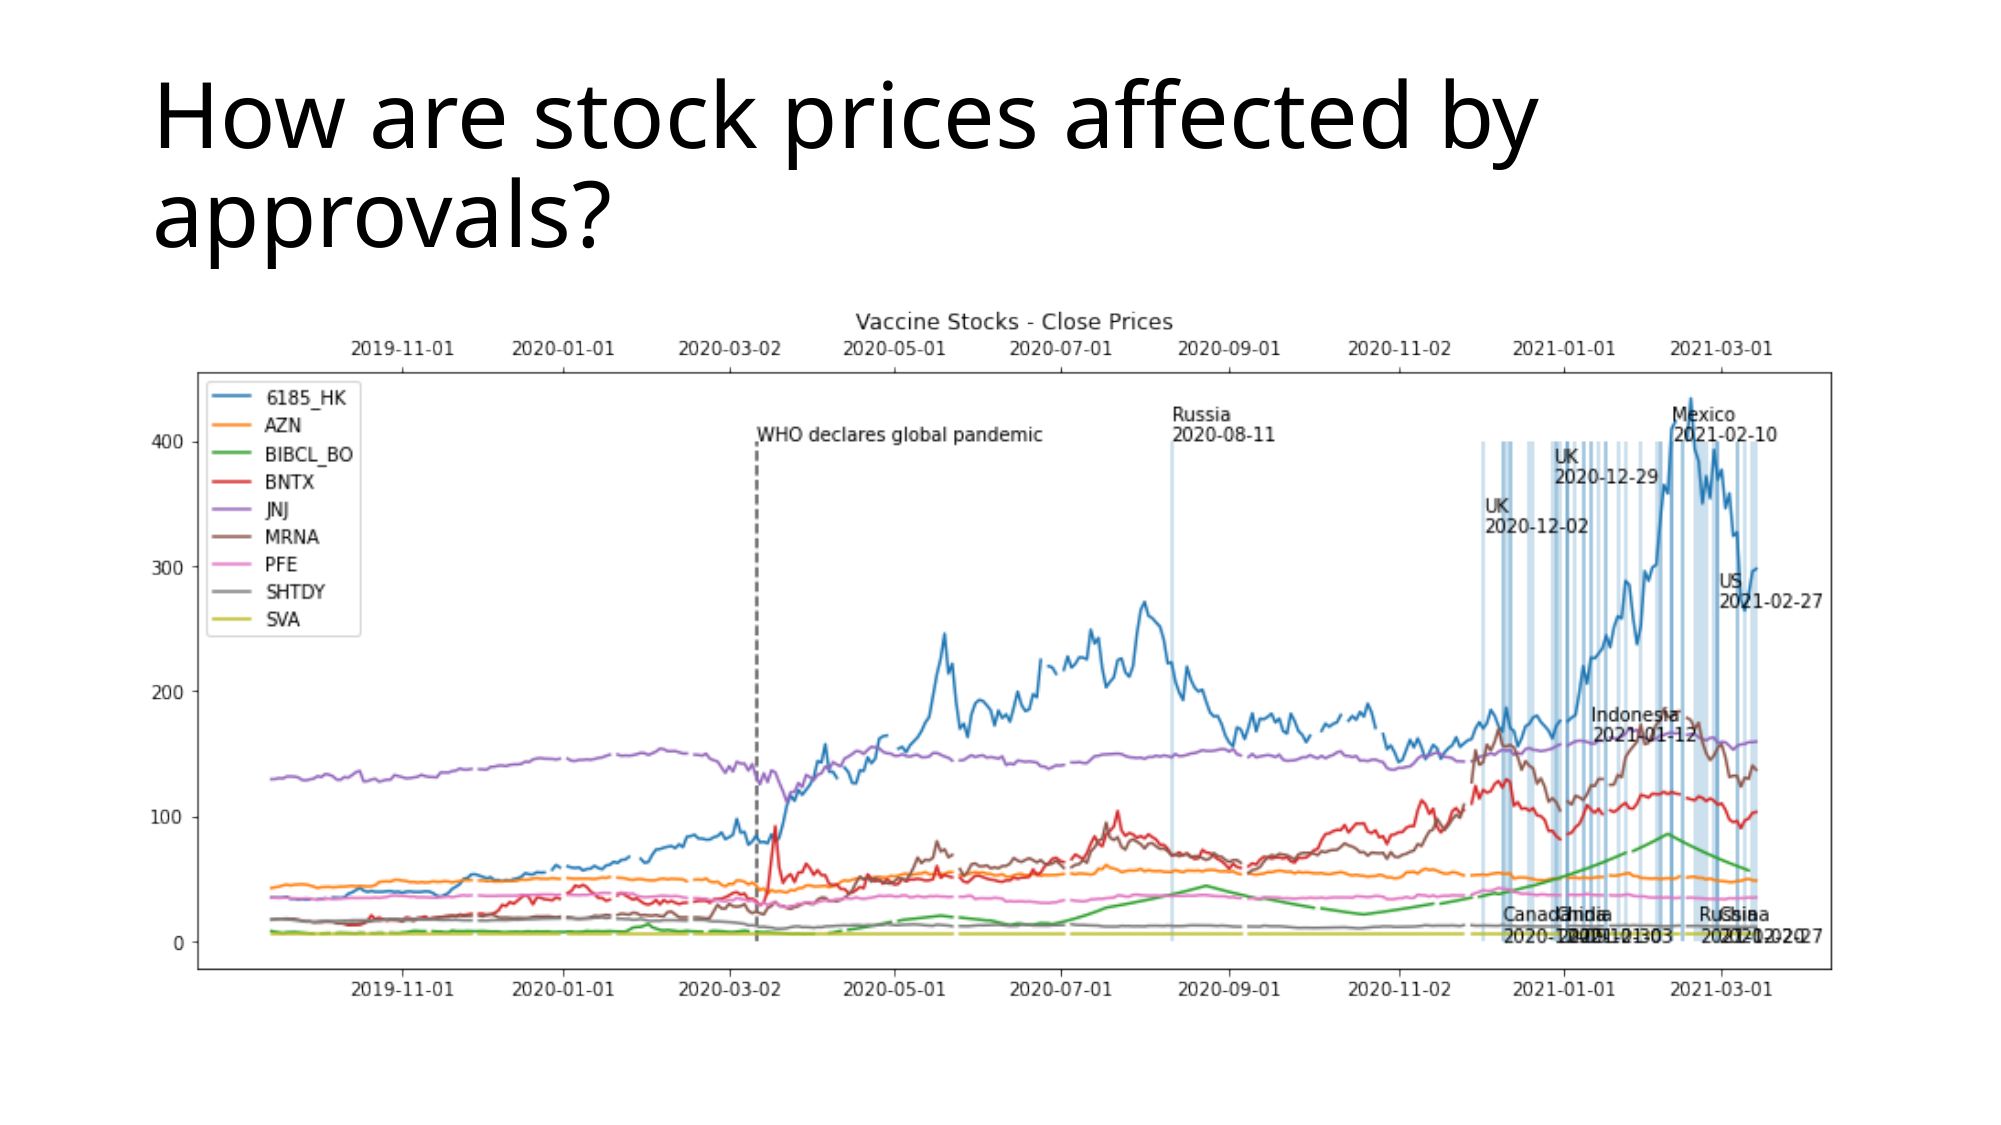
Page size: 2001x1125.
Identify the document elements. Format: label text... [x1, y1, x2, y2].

title How are stock prices affected by approvals? [137, 59, 1863, 278]
picture [137, 299, 1844, 1013]
